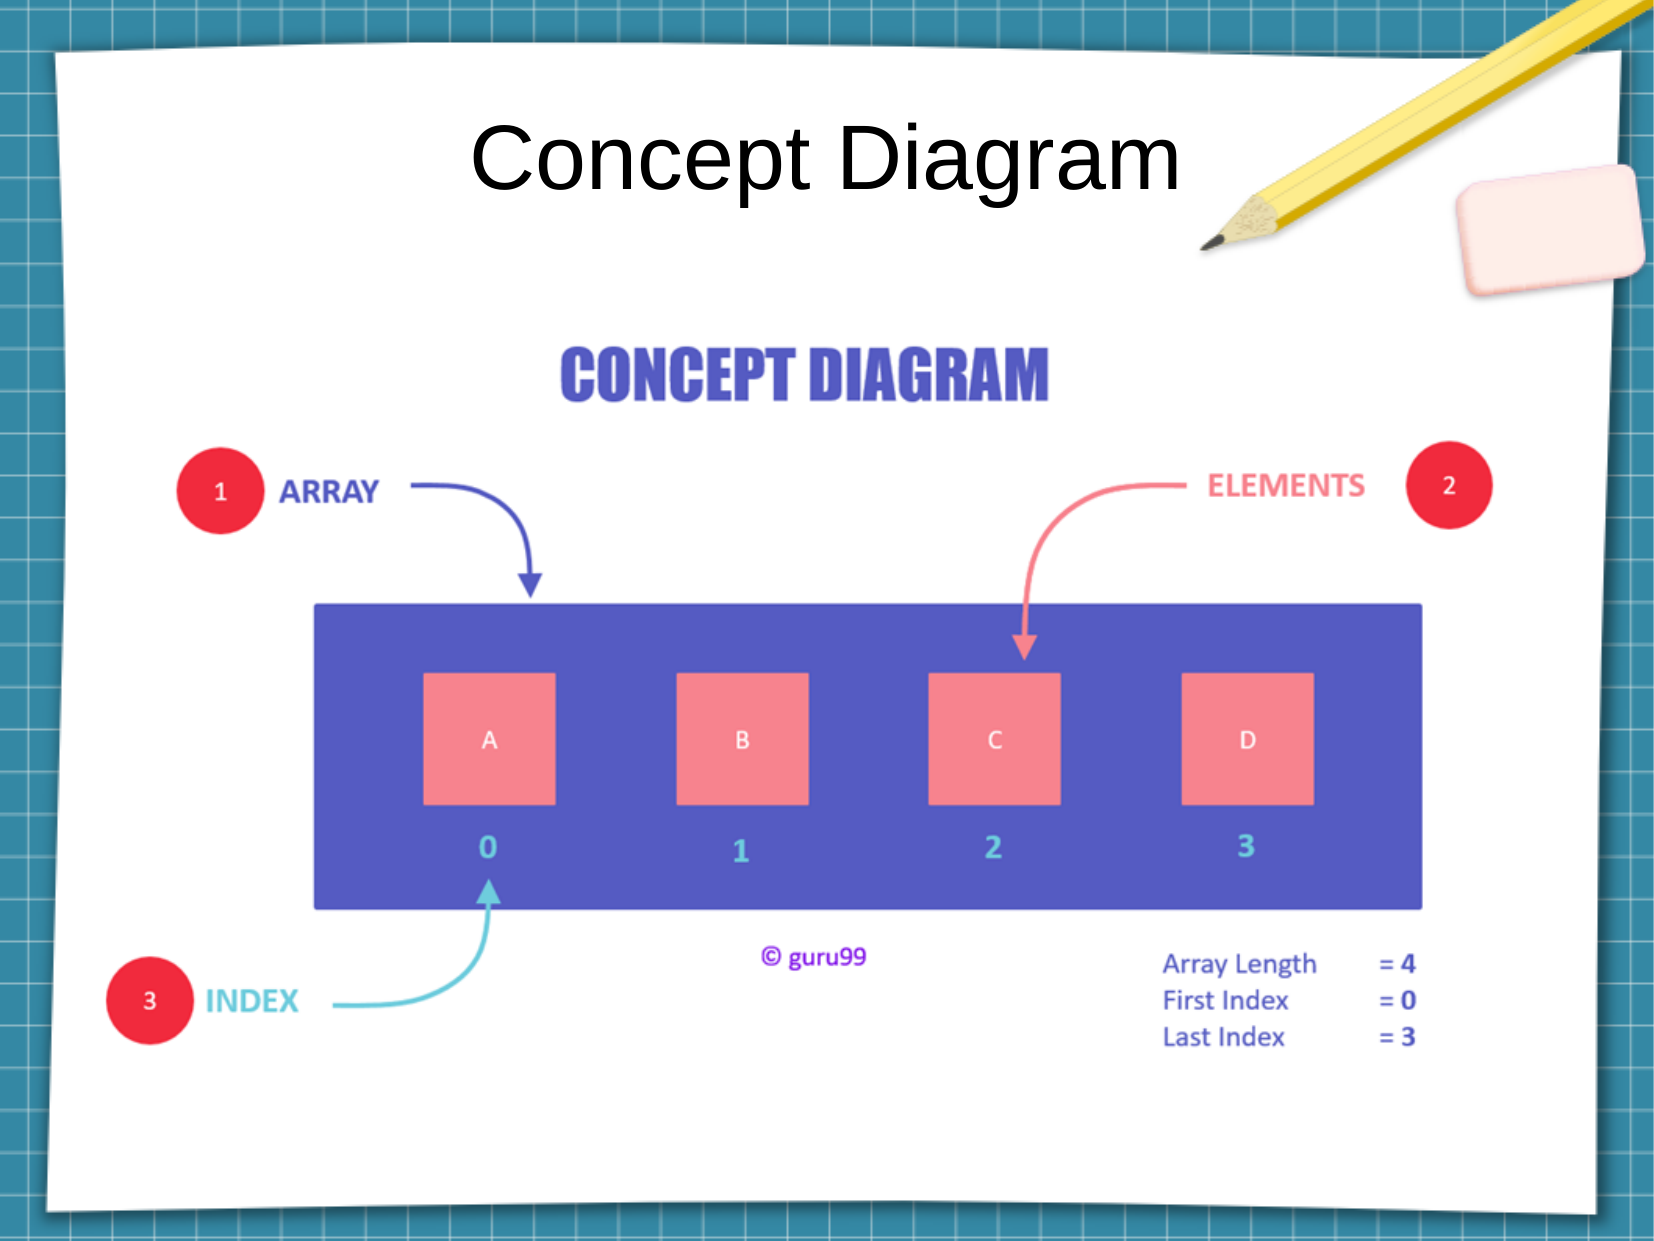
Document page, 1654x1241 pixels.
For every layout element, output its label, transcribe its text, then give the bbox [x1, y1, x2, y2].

picture [0, 0, 1654, 1241]
text_box Concept Diagram [82, 49, 1571, 257]
